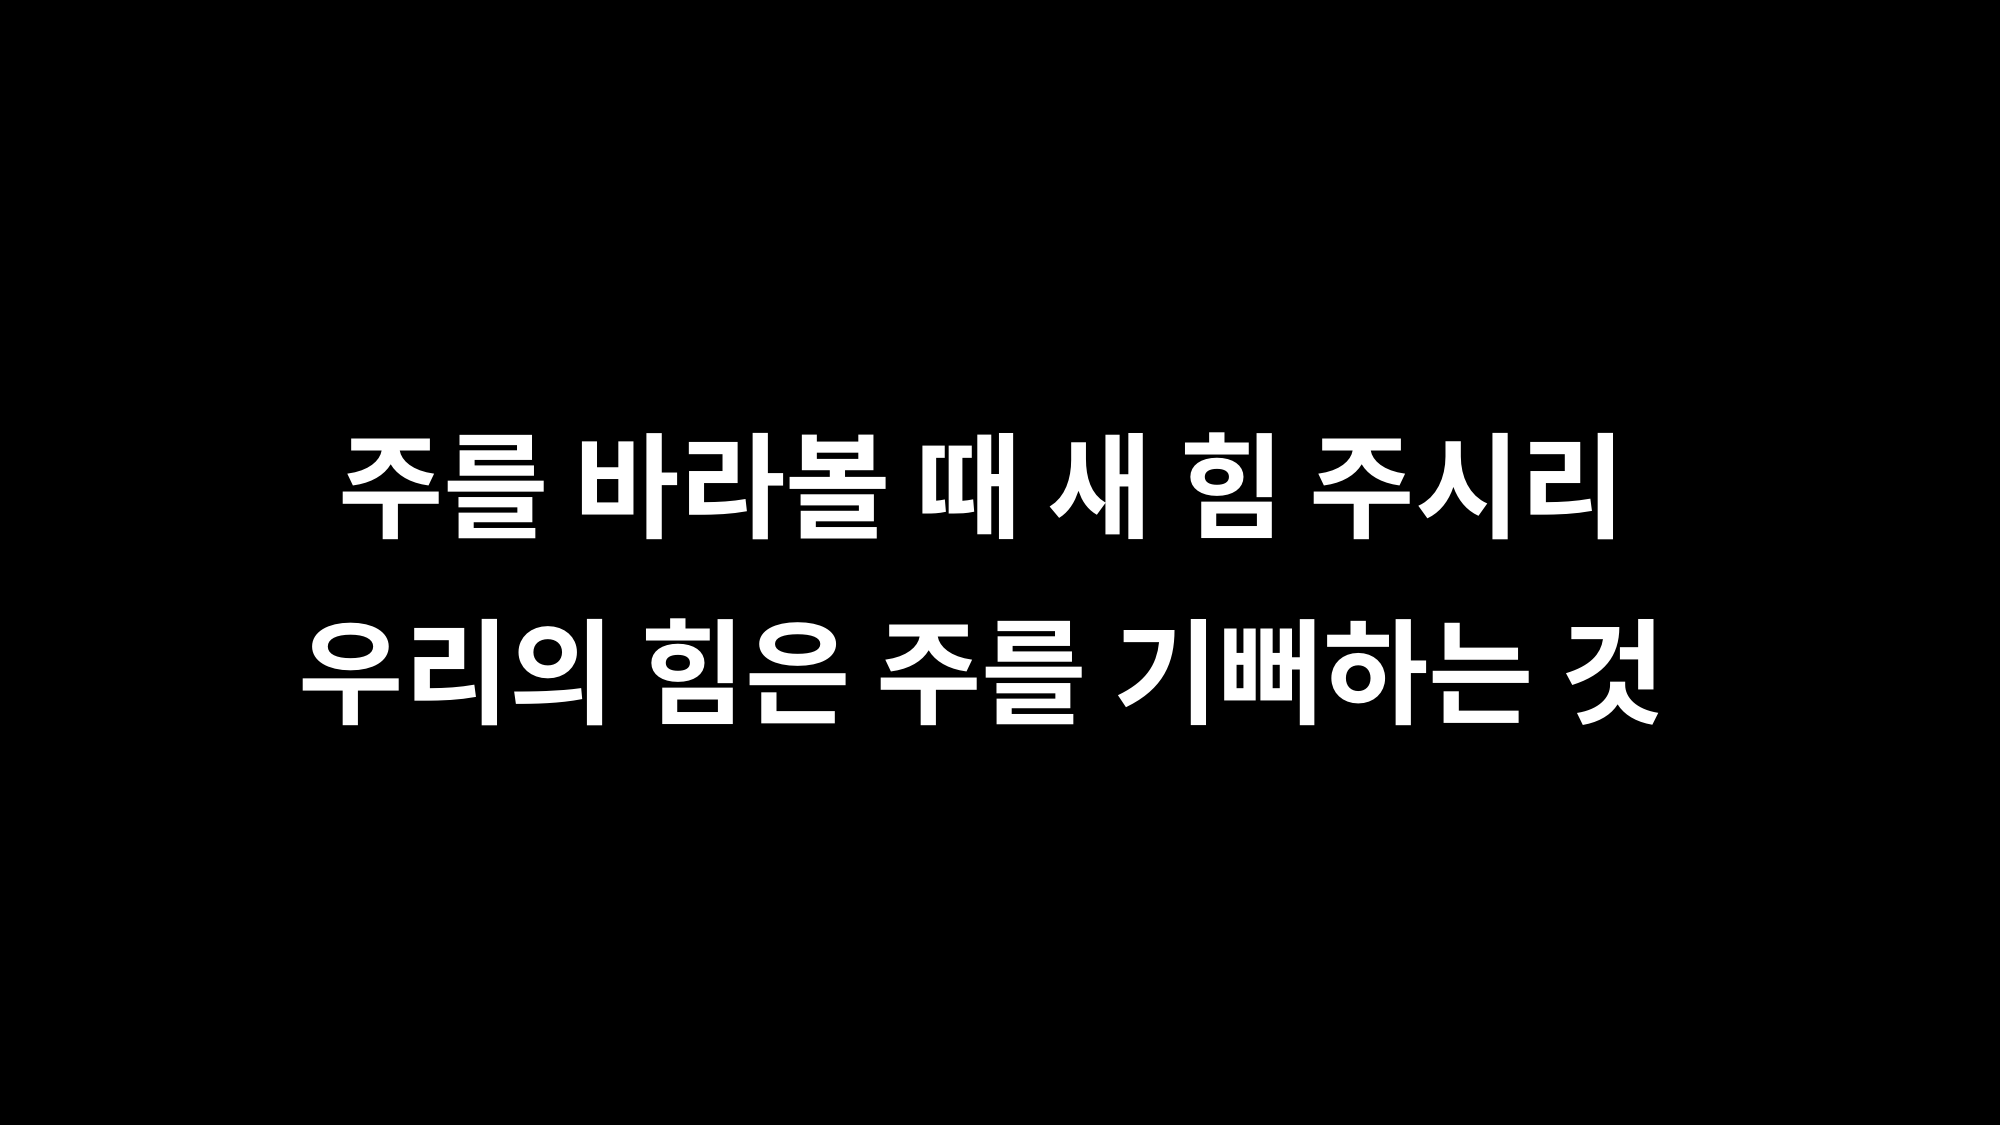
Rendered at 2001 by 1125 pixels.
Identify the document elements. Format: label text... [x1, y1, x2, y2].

text_box 주를 바라볼 때 새 힘 주시리 우리의 힘은 주를 기뻐하는 것 [52, 359, 1913, 746]
